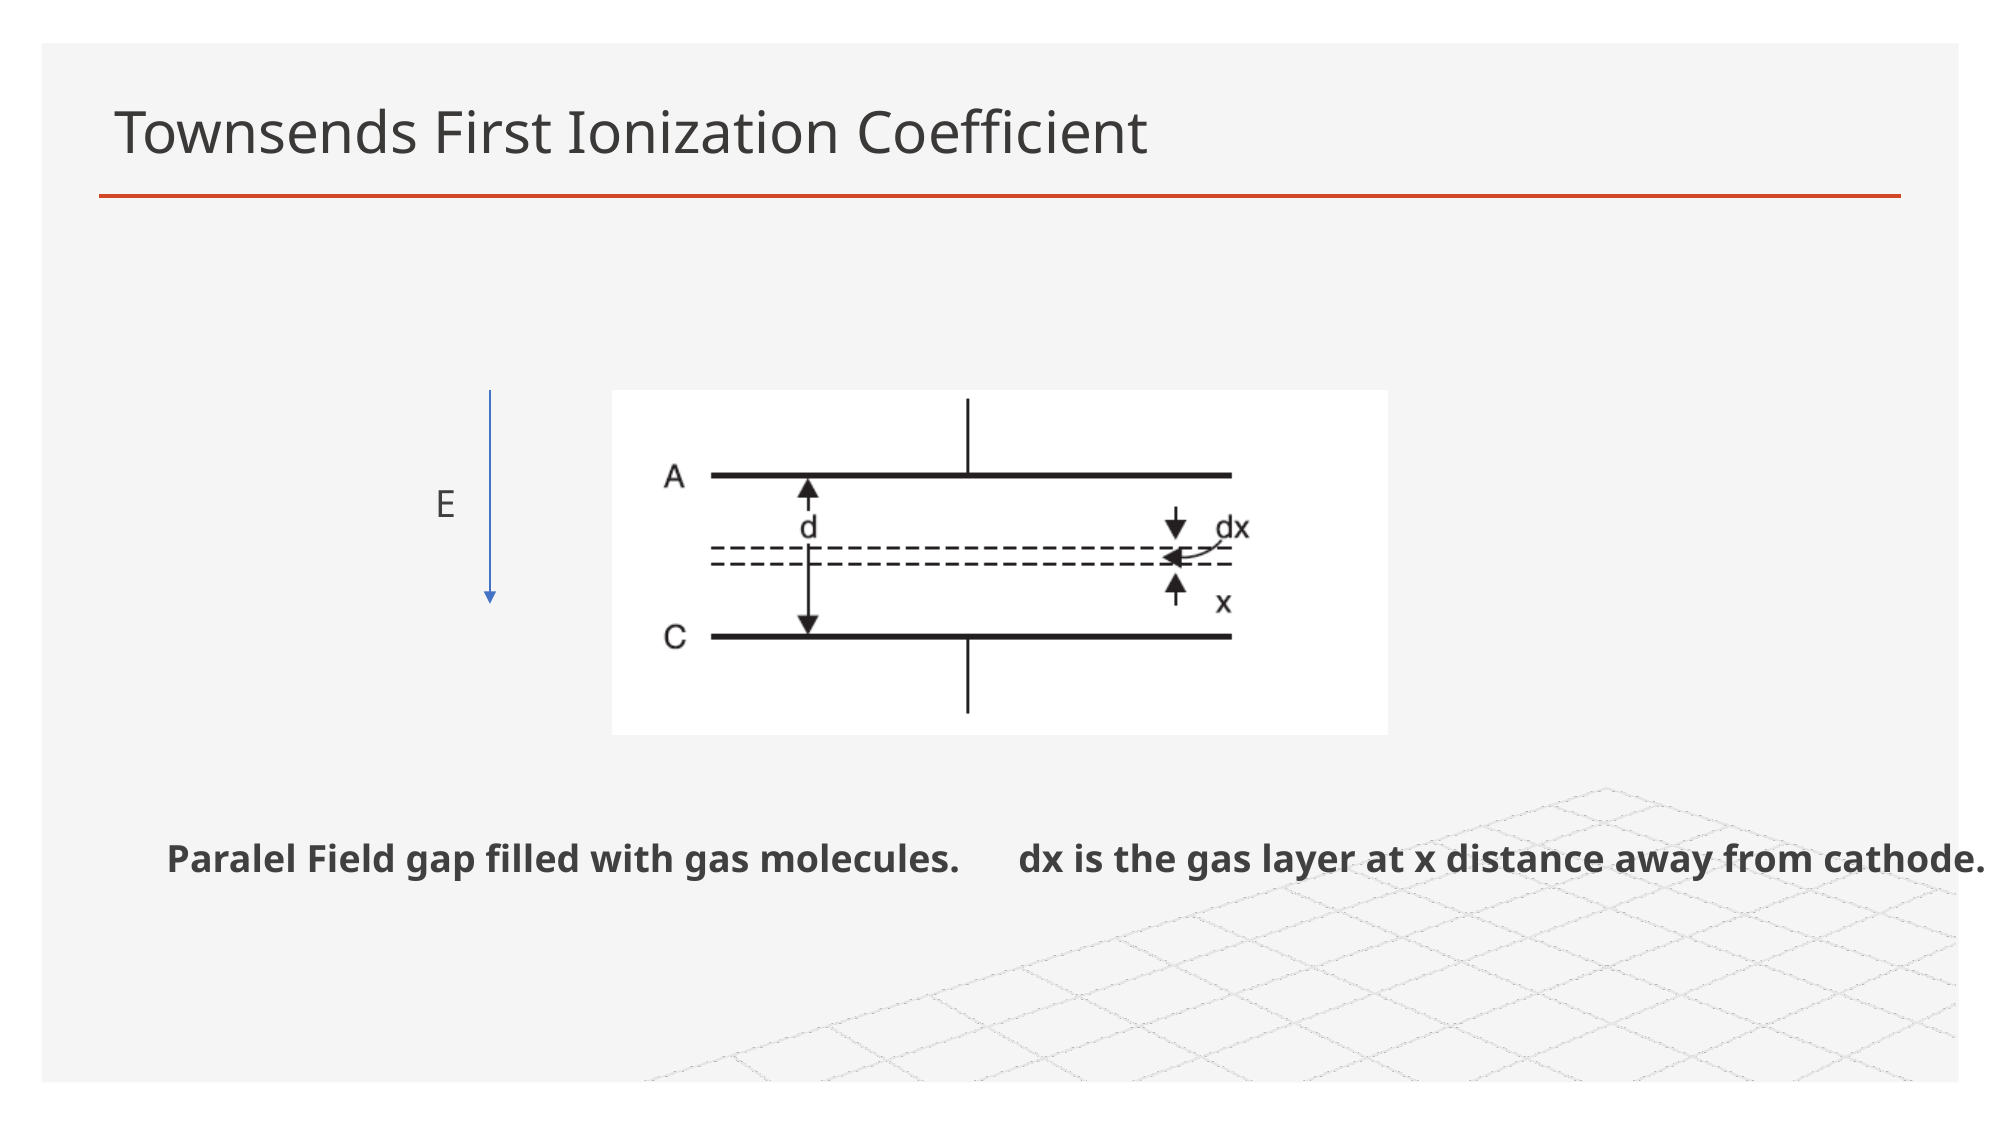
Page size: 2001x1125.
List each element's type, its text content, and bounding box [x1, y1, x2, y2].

title Townsends First Ionization Coefficient [99, 73, 1901, 197]
text_box Paralel Field gap filled with gas molecules. dx is the gas layer at x distance away from cathode. [151, 835, 1923, 986]
picture [607, 787, 1956, 1081]
text_box E [419, 479, 570, 630]
picture [611, 390, 1389, 735]
